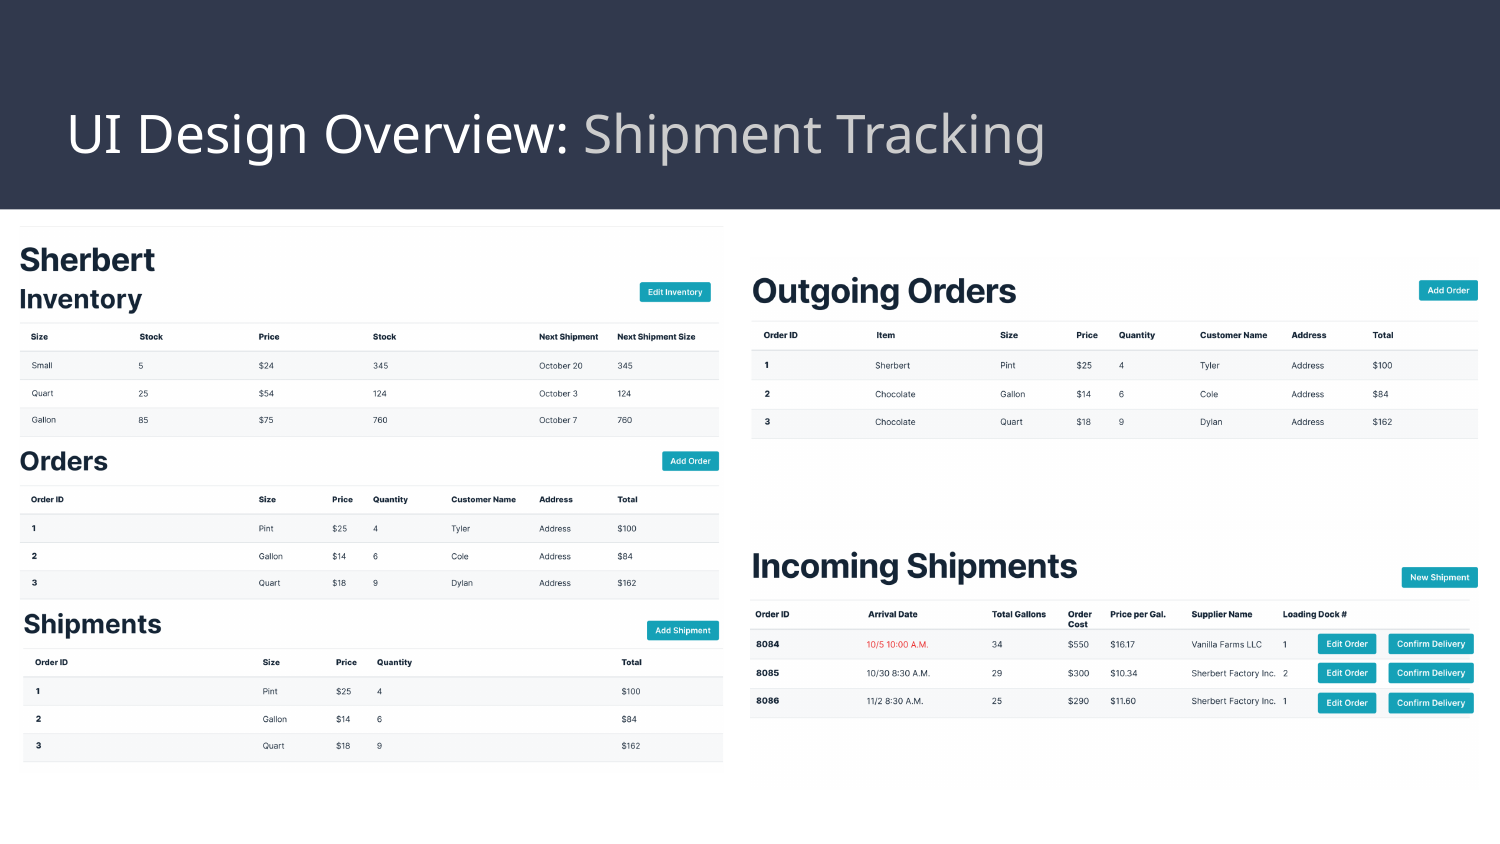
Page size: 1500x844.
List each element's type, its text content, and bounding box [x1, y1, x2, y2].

picture [749, 256, 1479, 790]
picture [19, 225, 724, 773]
title UI Design Overview: Shipment Tracking [51, 82, 1449, 185]
